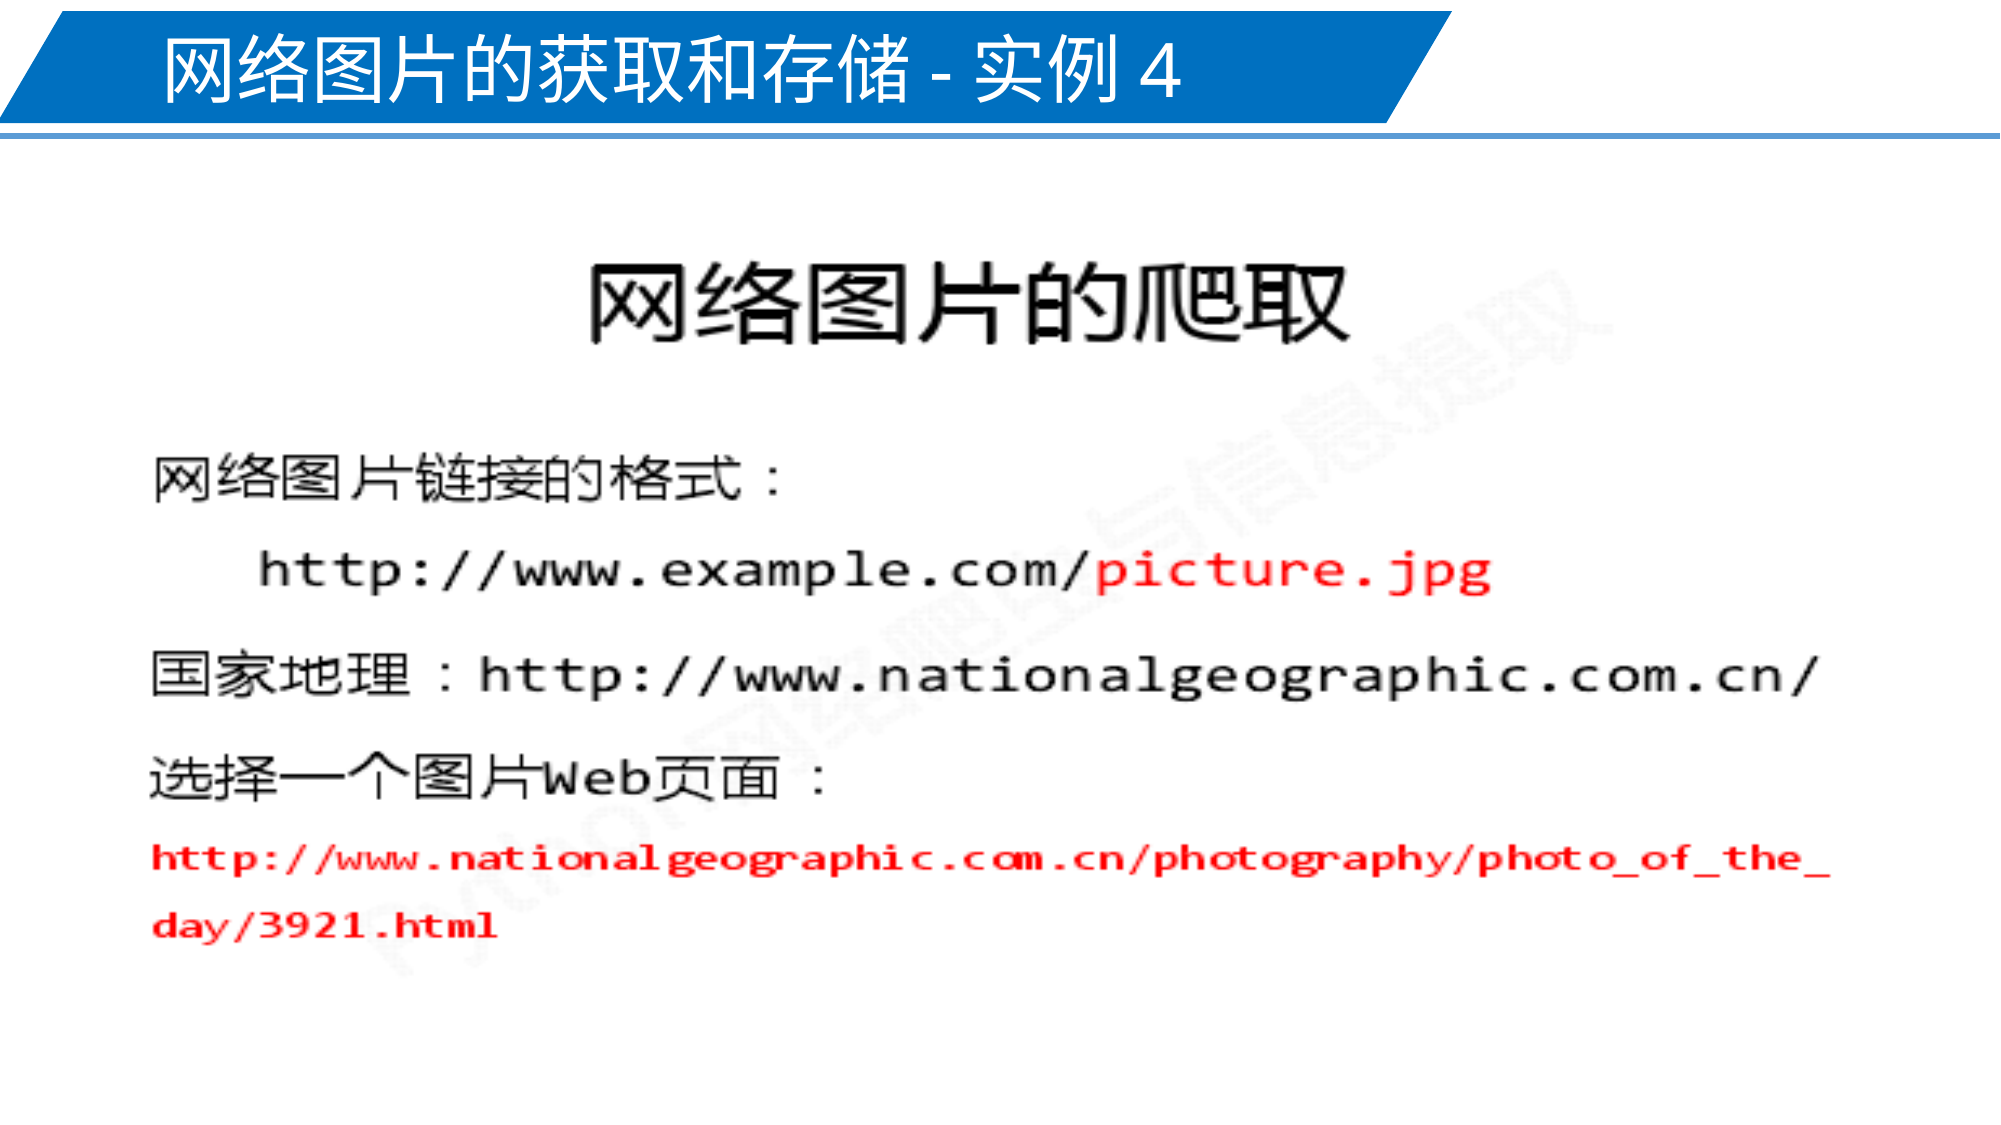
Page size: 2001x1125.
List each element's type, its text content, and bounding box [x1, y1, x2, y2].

picture [54, 222, 1909, 996]
text_box 网络图片的获取和存储-实例4 [0, 11, 1453, 124]
